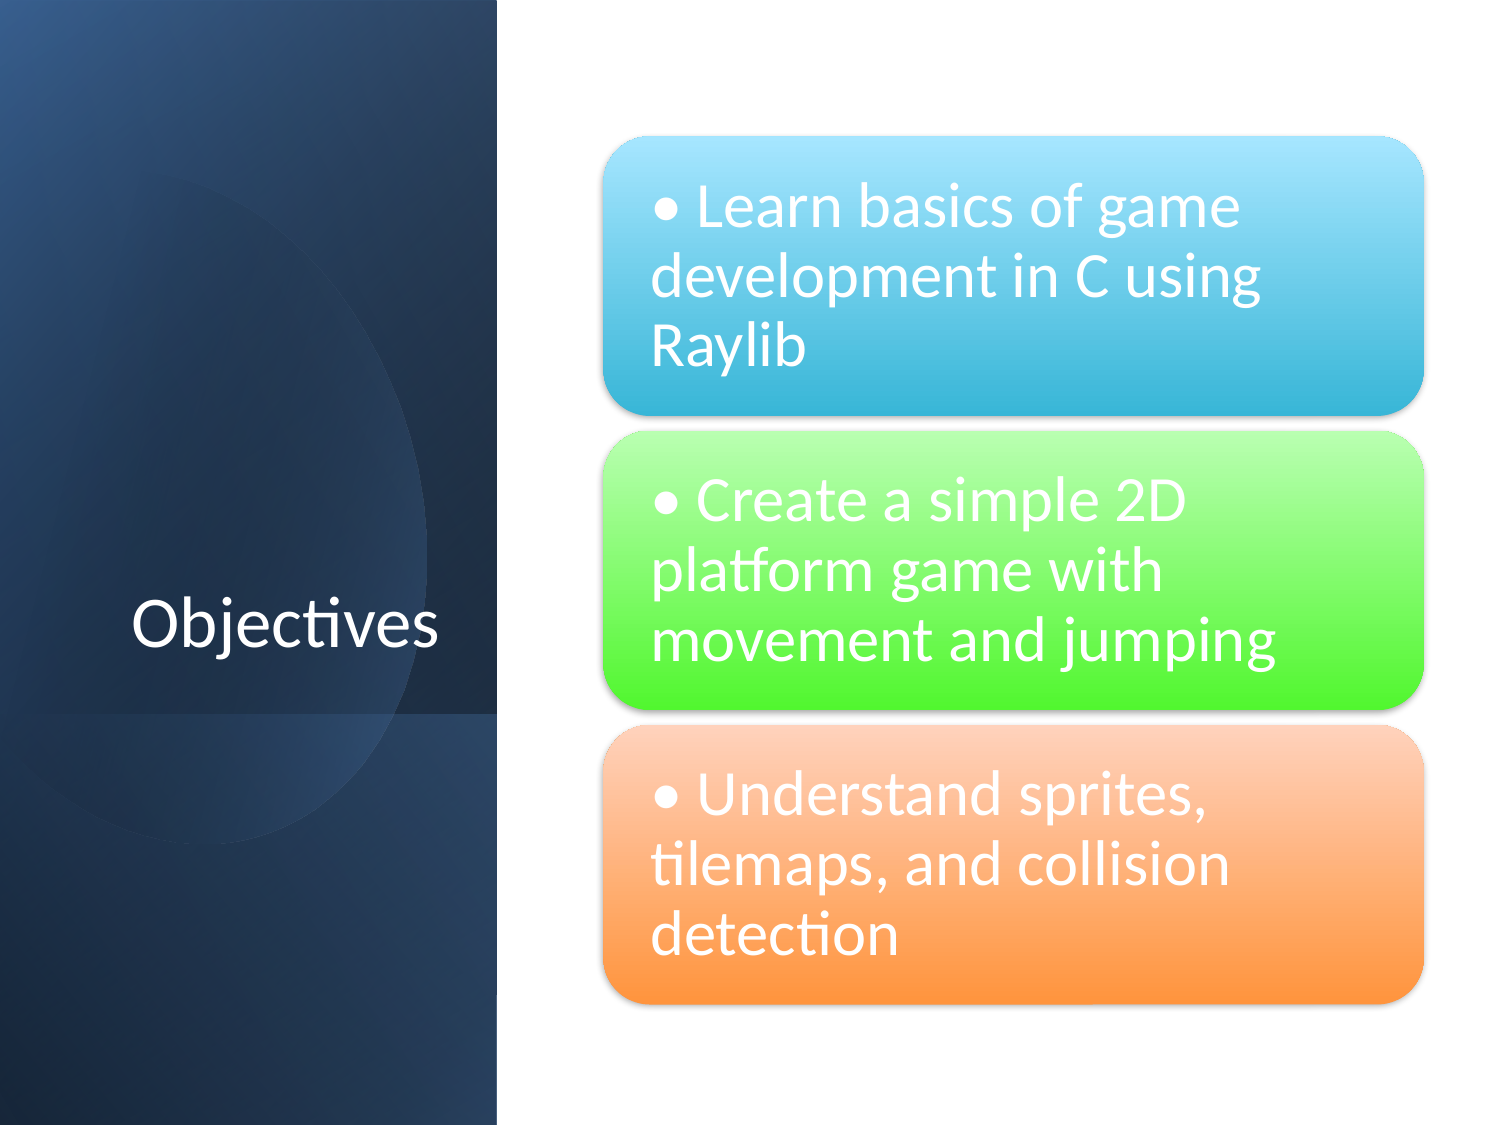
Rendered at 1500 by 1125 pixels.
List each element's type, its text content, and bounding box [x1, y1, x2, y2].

text_box [0, 0, 499, 1125]
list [603, 122, 1424, 1018]
title Objectives [72, 276, 456, 670]
text_box [499, 0, 1500, 1125]
